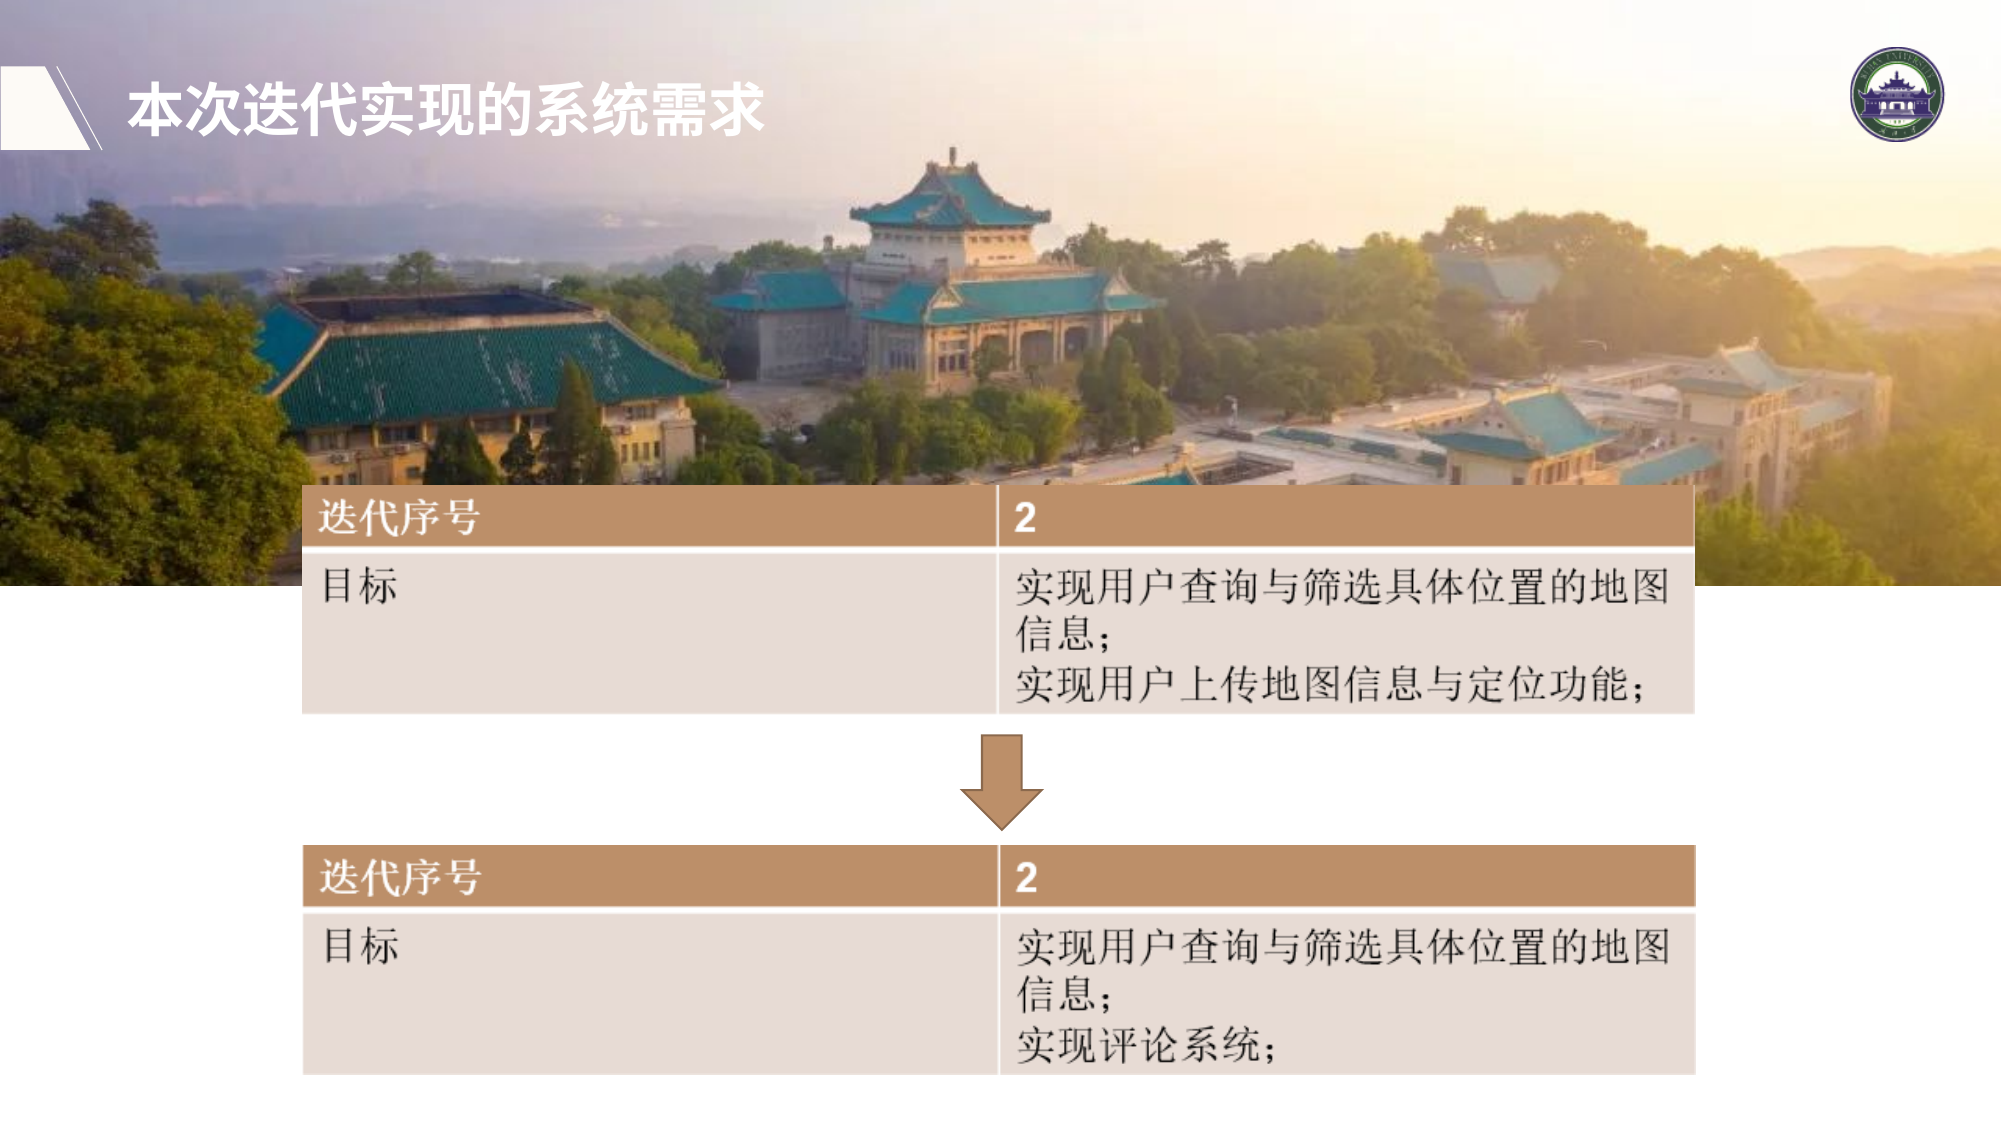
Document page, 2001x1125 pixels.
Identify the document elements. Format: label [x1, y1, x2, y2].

picture [302, 845, 1696, 1075]
text_box [56, 66, 103, 150]
text_box [959, 734, 1045, 832]
picture [0, 0, 2001, 716]
